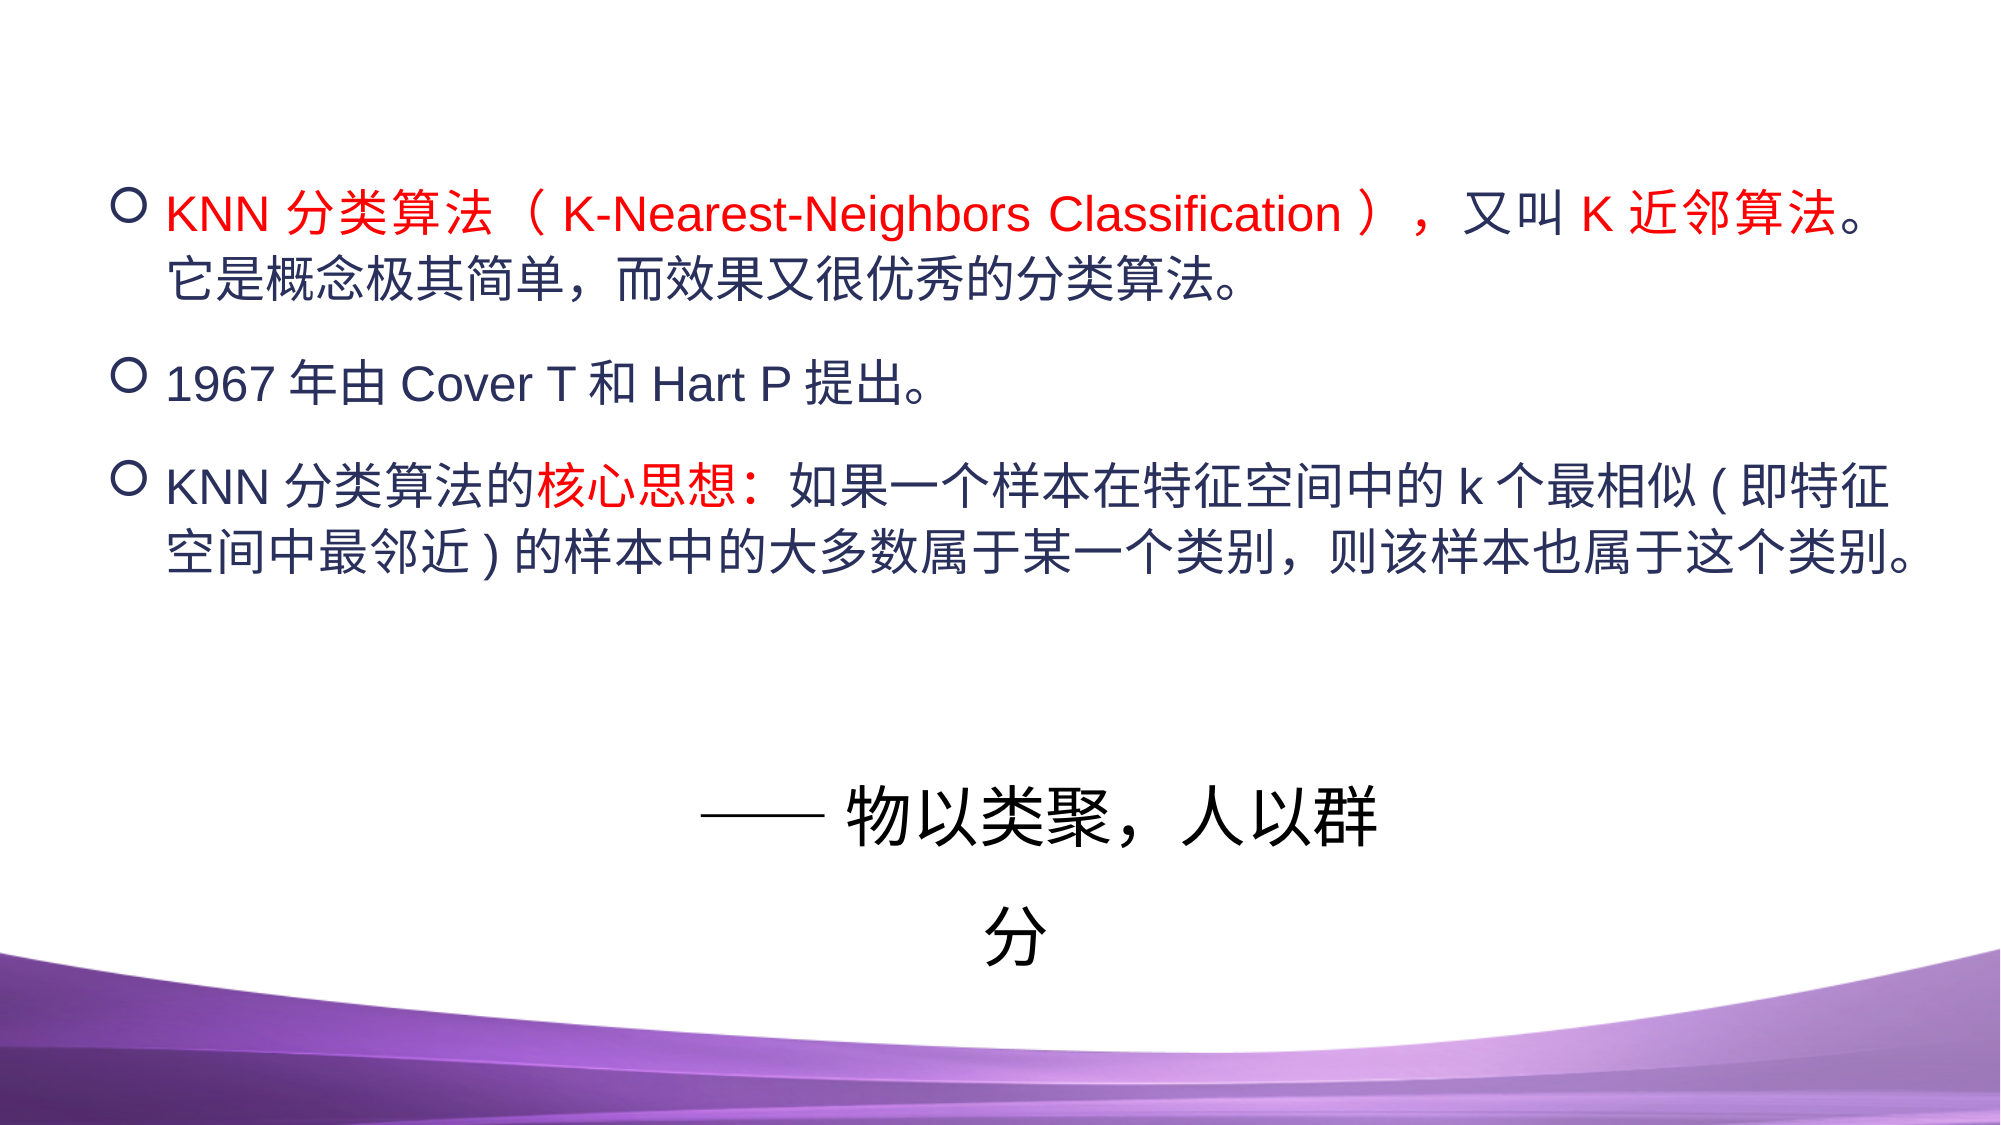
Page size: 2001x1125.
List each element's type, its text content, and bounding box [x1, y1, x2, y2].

text_box ——物以类聚，人以群分 [626, 727, 1407, 863]
picture [0, 943, 2001, 1125]
list KNN分类算法（K-Nearest-Neighbors Classification），又叫K近邻算法。它是概念极其简单，而效果又很优秀的分类算法。 1967年由Cover T和Hart P提出。 KNN分类算法的核心思想：如果一个样本在特征空间中的k个最相似(即特征空间中最邻近)的样本中的大多数属于某一个类别，则该样本也属于这个类别。 [91, 168, 1906, 1021]
